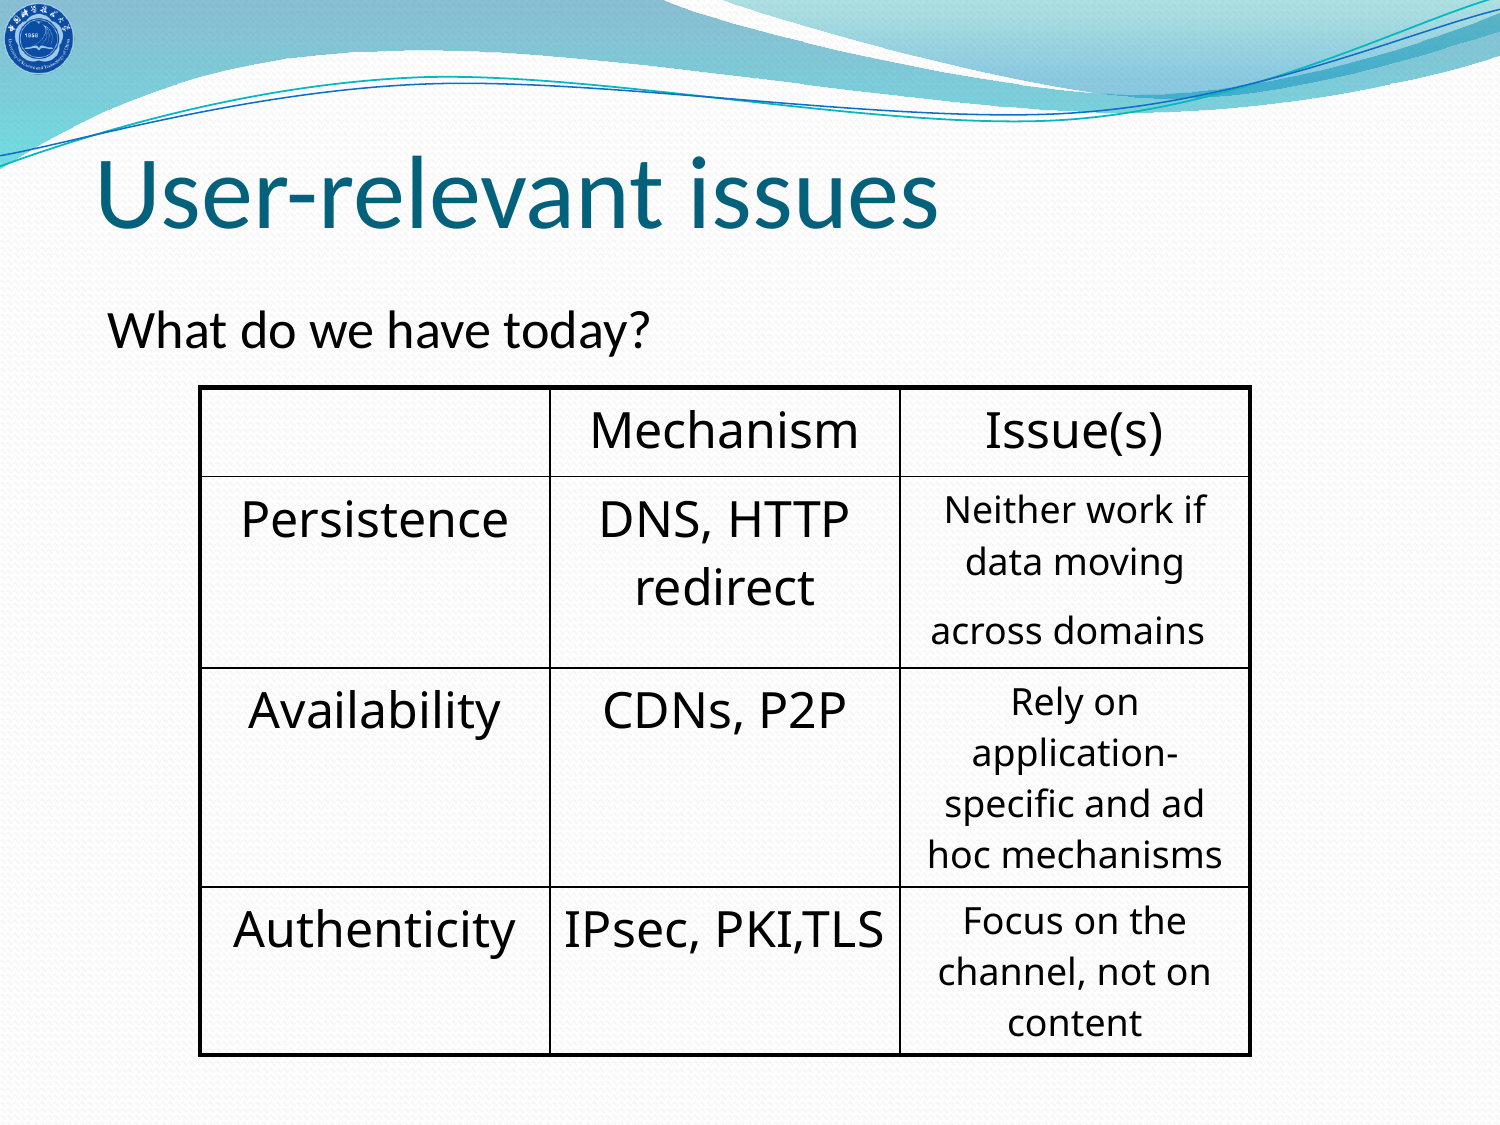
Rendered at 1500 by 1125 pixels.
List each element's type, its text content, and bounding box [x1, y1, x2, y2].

list What do we have today? [92, 287, 1400, 988]
table_header Mechanism [551, 390, 899, 476]
table_cell Authenticity [202, 888, 549, 1053]
table_cell Focus on the channel, not on content [901, 888, 1248, 1053]
table_cell Neither work if data moving across domains [901, 477, 1248, 667]
table_cell IPsec, PKI,TLS [551, 888, 899, 1053]
title User-relevant issues [94, 50, 1407, 250]
table_cell DNS, HTTP redirect [551, 477, 899, 667]
table_cell Availability [202, 669, 549, 886]
table_header [202, 390, 549, 476]
table_header Issue(s) [901, 390, 1248, 476]
table_cell Persistence [202, 477, 549, 667]
table_cell Rely on application-specific and ad hoc mechanisms [901, 669, 1248, 886]
table_cell CDNs, P2P [551, 669, 899, 886]
picture [0, 0, 77, 77]
